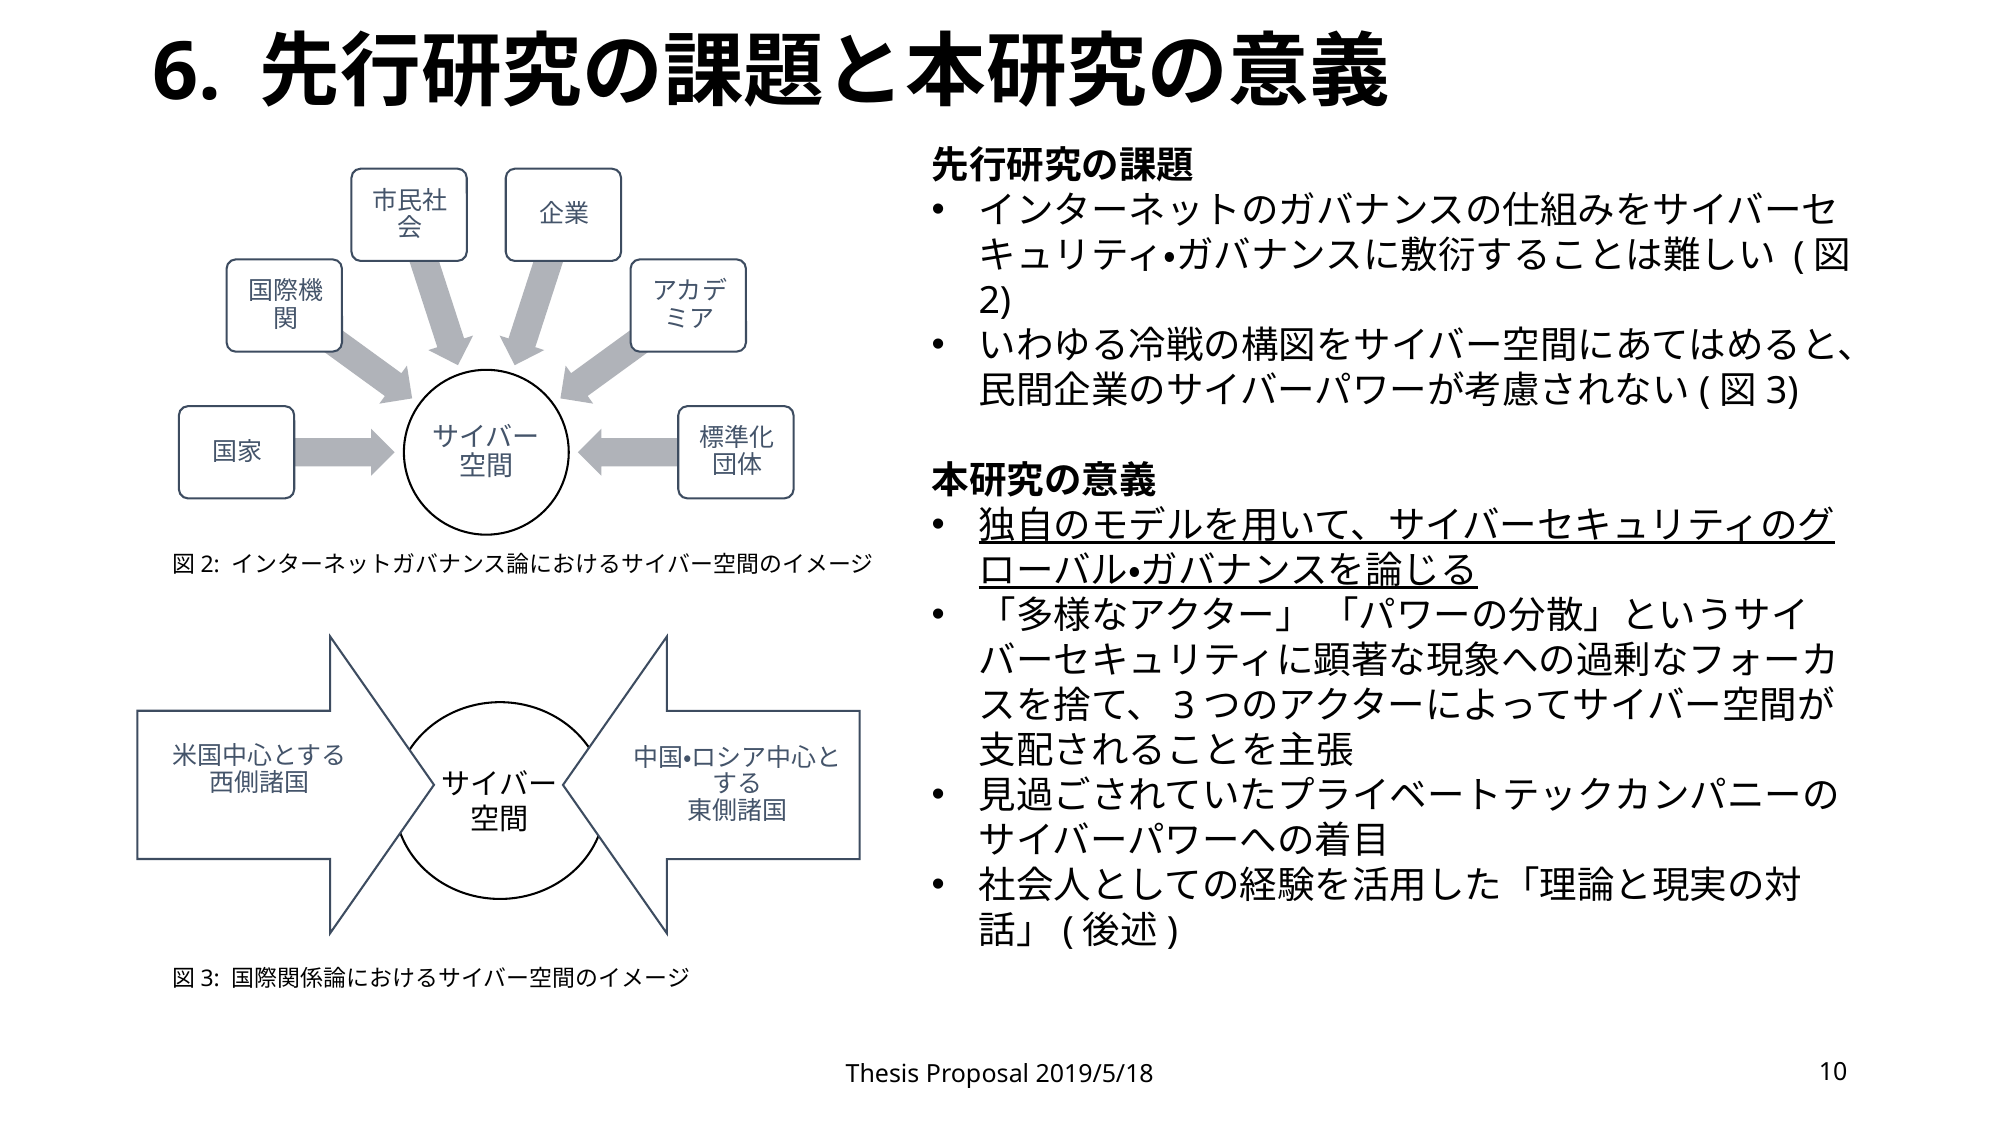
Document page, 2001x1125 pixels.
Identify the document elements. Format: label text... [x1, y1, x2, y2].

text_box 図2: インターネットガバナンス論におけるサイバー空間のイメージ [157, 542, 941, 585]
text_box 先行研究の課題 インターネットのガバナンスの仕組みをサイバーセキュリティ・ガバナンスに敷衍することは難しい (図2) いわゆる冷戦の構図をサイバー空間にあてはめると、民間企業のサイバーパワーが考慮されない(図3) 本研究の意義 独自のモデルを用いて、サイバーセキュリティのグローバル・ガバナンスを論じる 「多様なアクター」 「パワーの分散」というサイバーセキュリティに顕著な現象への過剰なフォーカスを捨て、3つのアクターによってサイバー空間が支配されることを主張 見過ごされていたプライベートテックカンパニーのサイバーパワーへの着目 社会人としての経験を活用した「理論と現実の対話」(後述) [916, 133, 1886, 1048]
footer Thesis Proposal 2019/5/18 [662, 1042, 1338, 1103]
title 6. 先行研究の課題と本研究の意義 [137, 22, 1863, 126]
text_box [137, 636, 860, 934]
text_box 図3: 国際関係論におけるサイバー空間のイメージ [157, 956, 941, 999]
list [31, 168, 941, 535]
slide_number 10 [1412, 1048, 1863, 1103]
